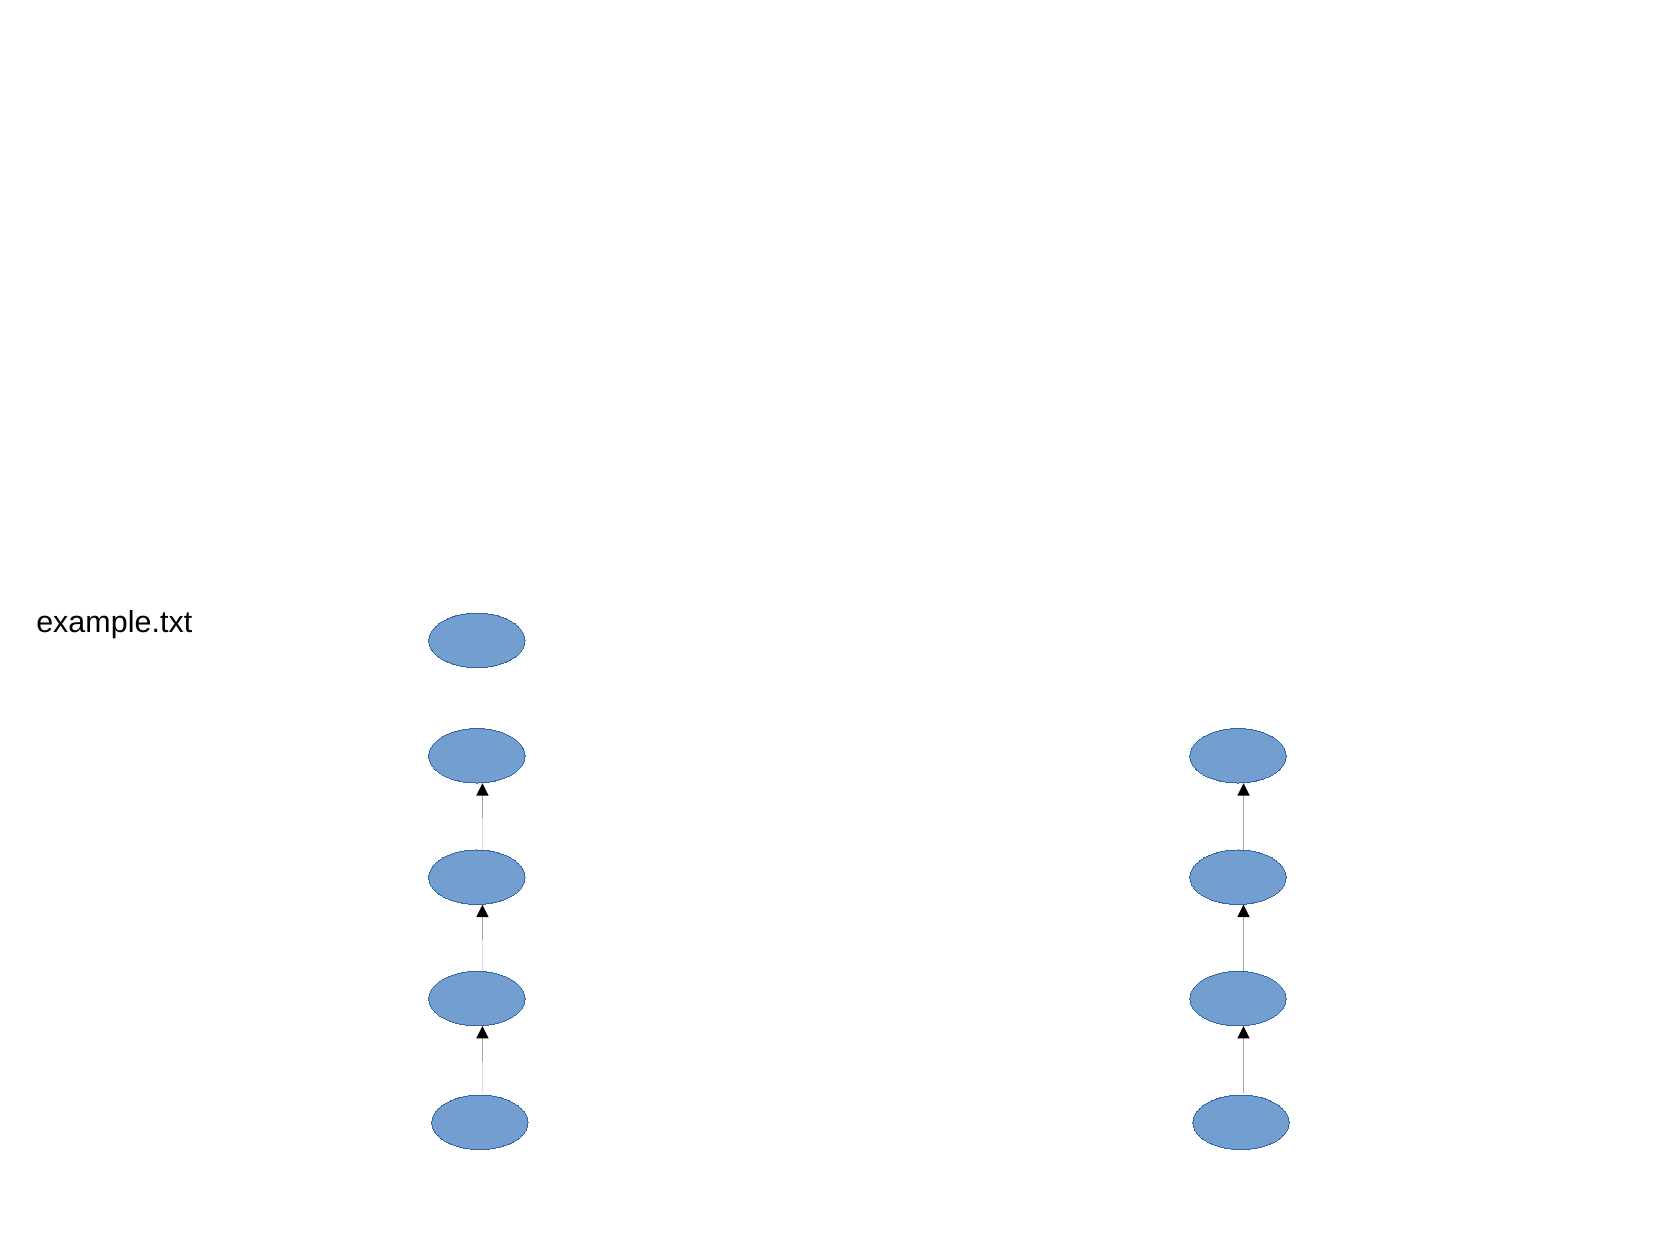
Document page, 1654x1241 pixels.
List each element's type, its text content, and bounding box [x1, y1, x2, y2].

text_box [476, 904, 489, 972]
text_box [428, 849, 526, 905]
text_box [1237, 904, 1250, 972]
text_box [476, 1026, 489, 1093]
text_box [431, 1095, 529, 1150]
text_box [1237, 1026, 1250, 1093]
text_box [1189, 971, 1287, 1026]
text_box [428, 613, 526, 668]
text_box [1237, 783, 1250, 851]
text_box [1192, 1095, 1290, 1150]
text_box [476, 783, 489, 851]
text_box [1189, 849, 1287, 905]
text_box [1189, 728, 1287, 784]
text_box example.txt [21, 594, 343, 644]
text_box [428, 728, 526, 784]
text_box [428, 971, 526, 1026]
